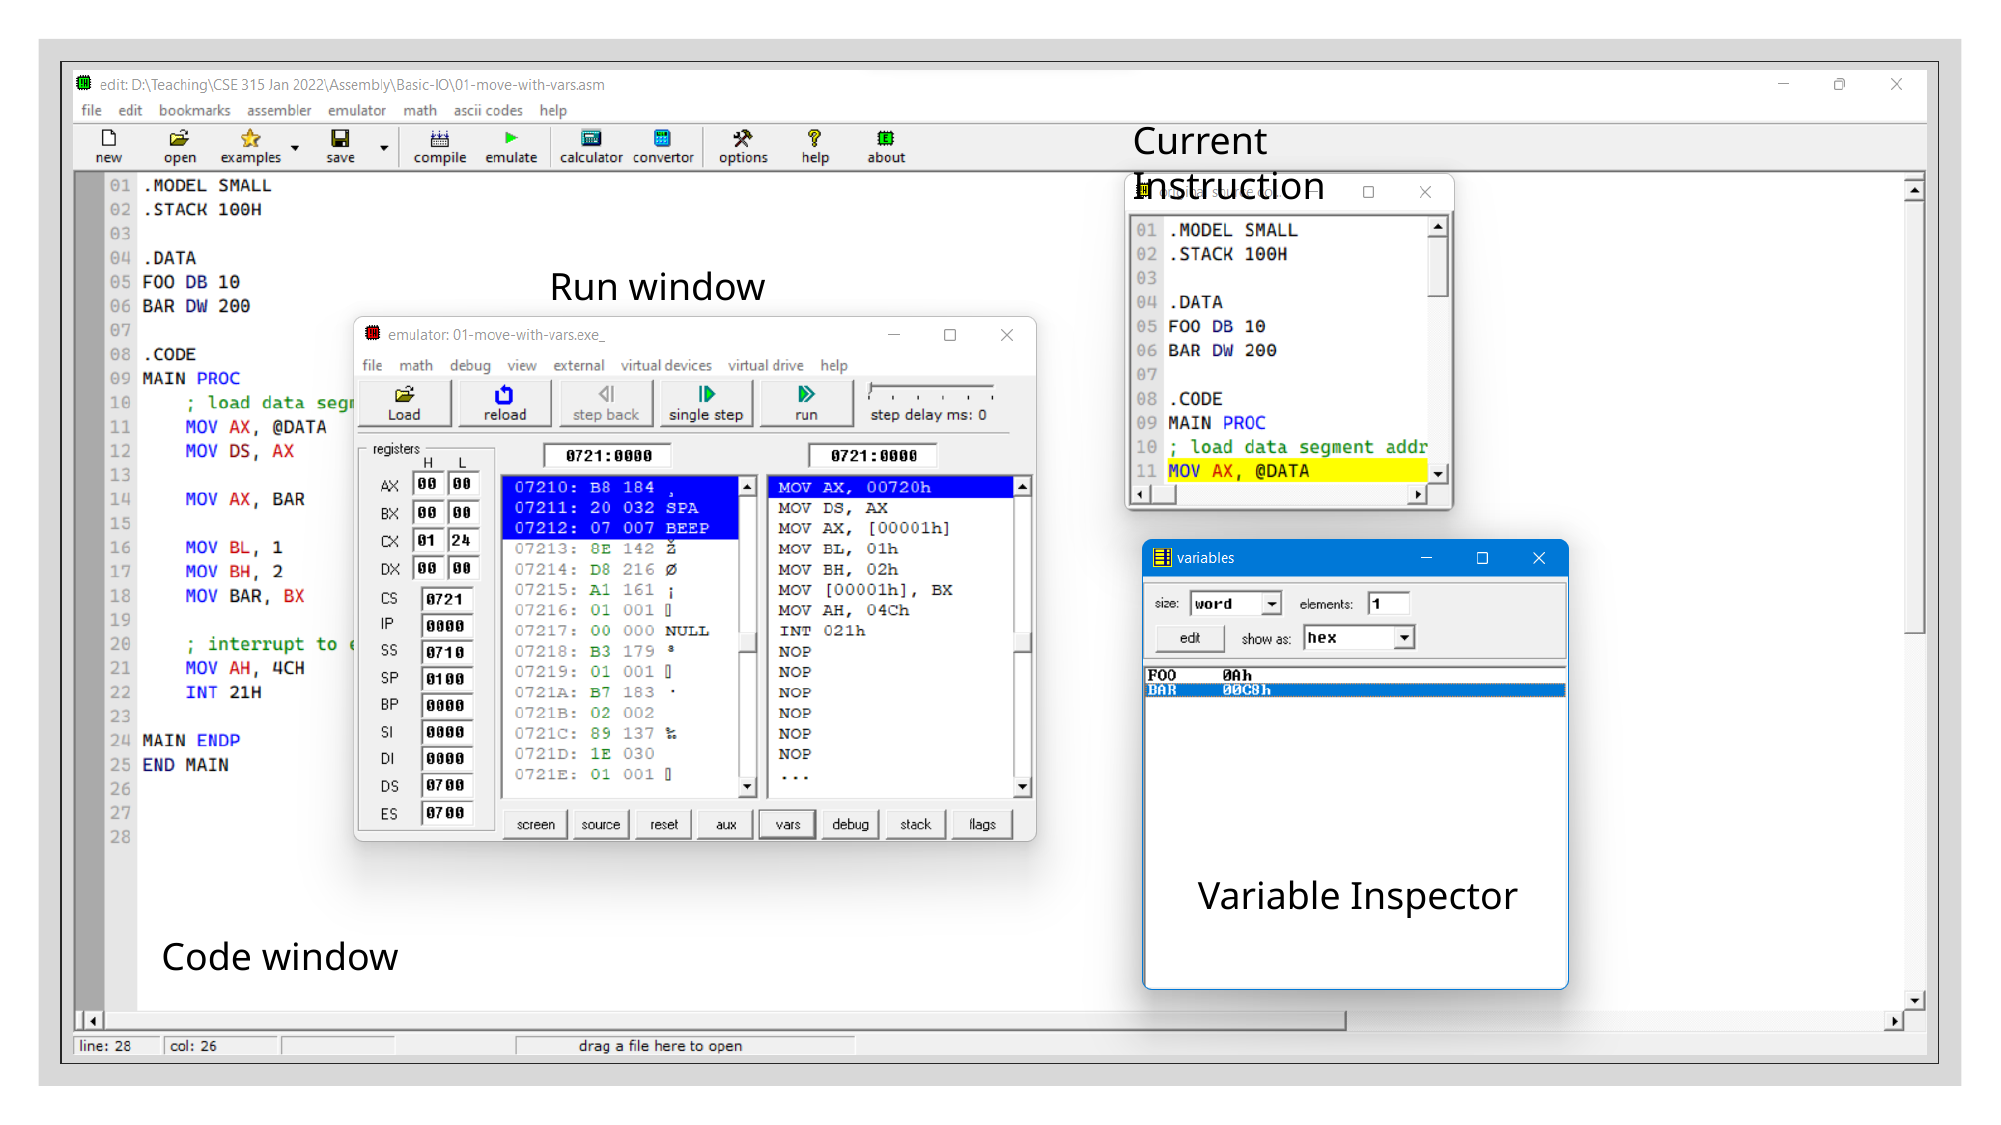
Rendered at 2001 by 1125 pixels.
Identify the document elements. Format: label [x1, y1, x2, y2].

picture [73, 70, 1927, 1055]
